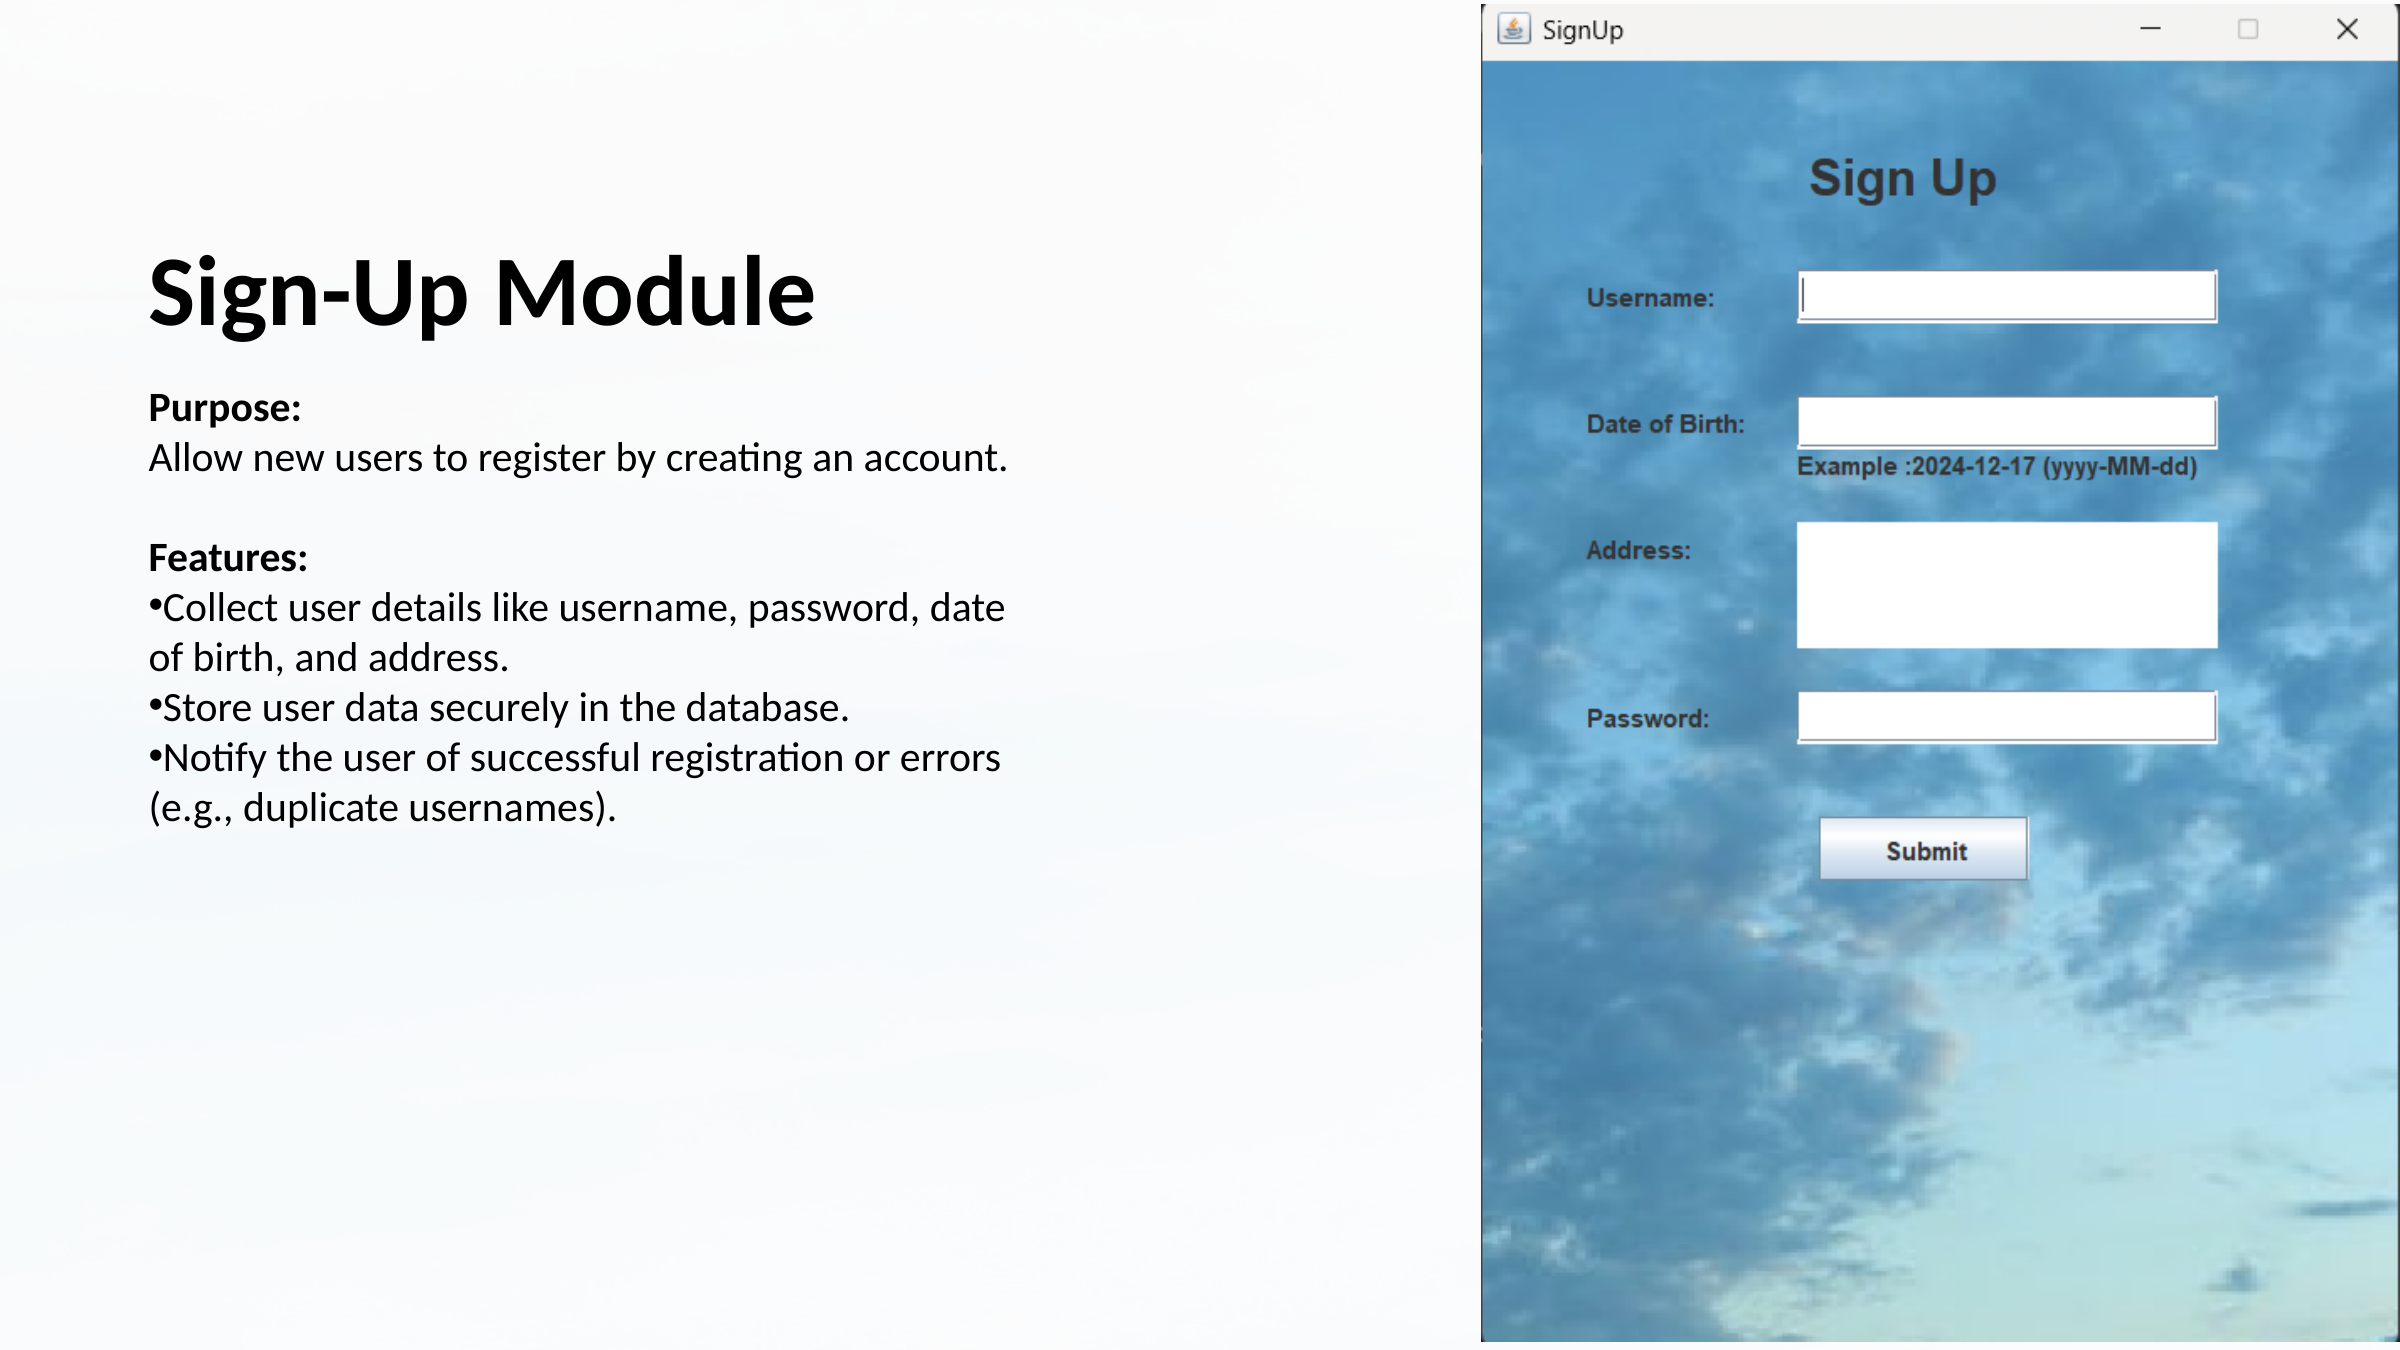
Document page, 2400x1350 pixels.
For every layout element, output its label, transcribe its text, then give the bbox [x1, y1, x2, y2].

text_box Purpose: Allow new users to register by creating an account. Features: Collect user details like username, password, date of birth, and address. Store user data securely in the database. Notify the user of successful registration or errors (e.g., duplicate usernames). [148, 379, 1049, 1029]
text_box Sign-Up Module [148, 223, 1388, 469]
picture [1481, 4, 2400, 1342]
